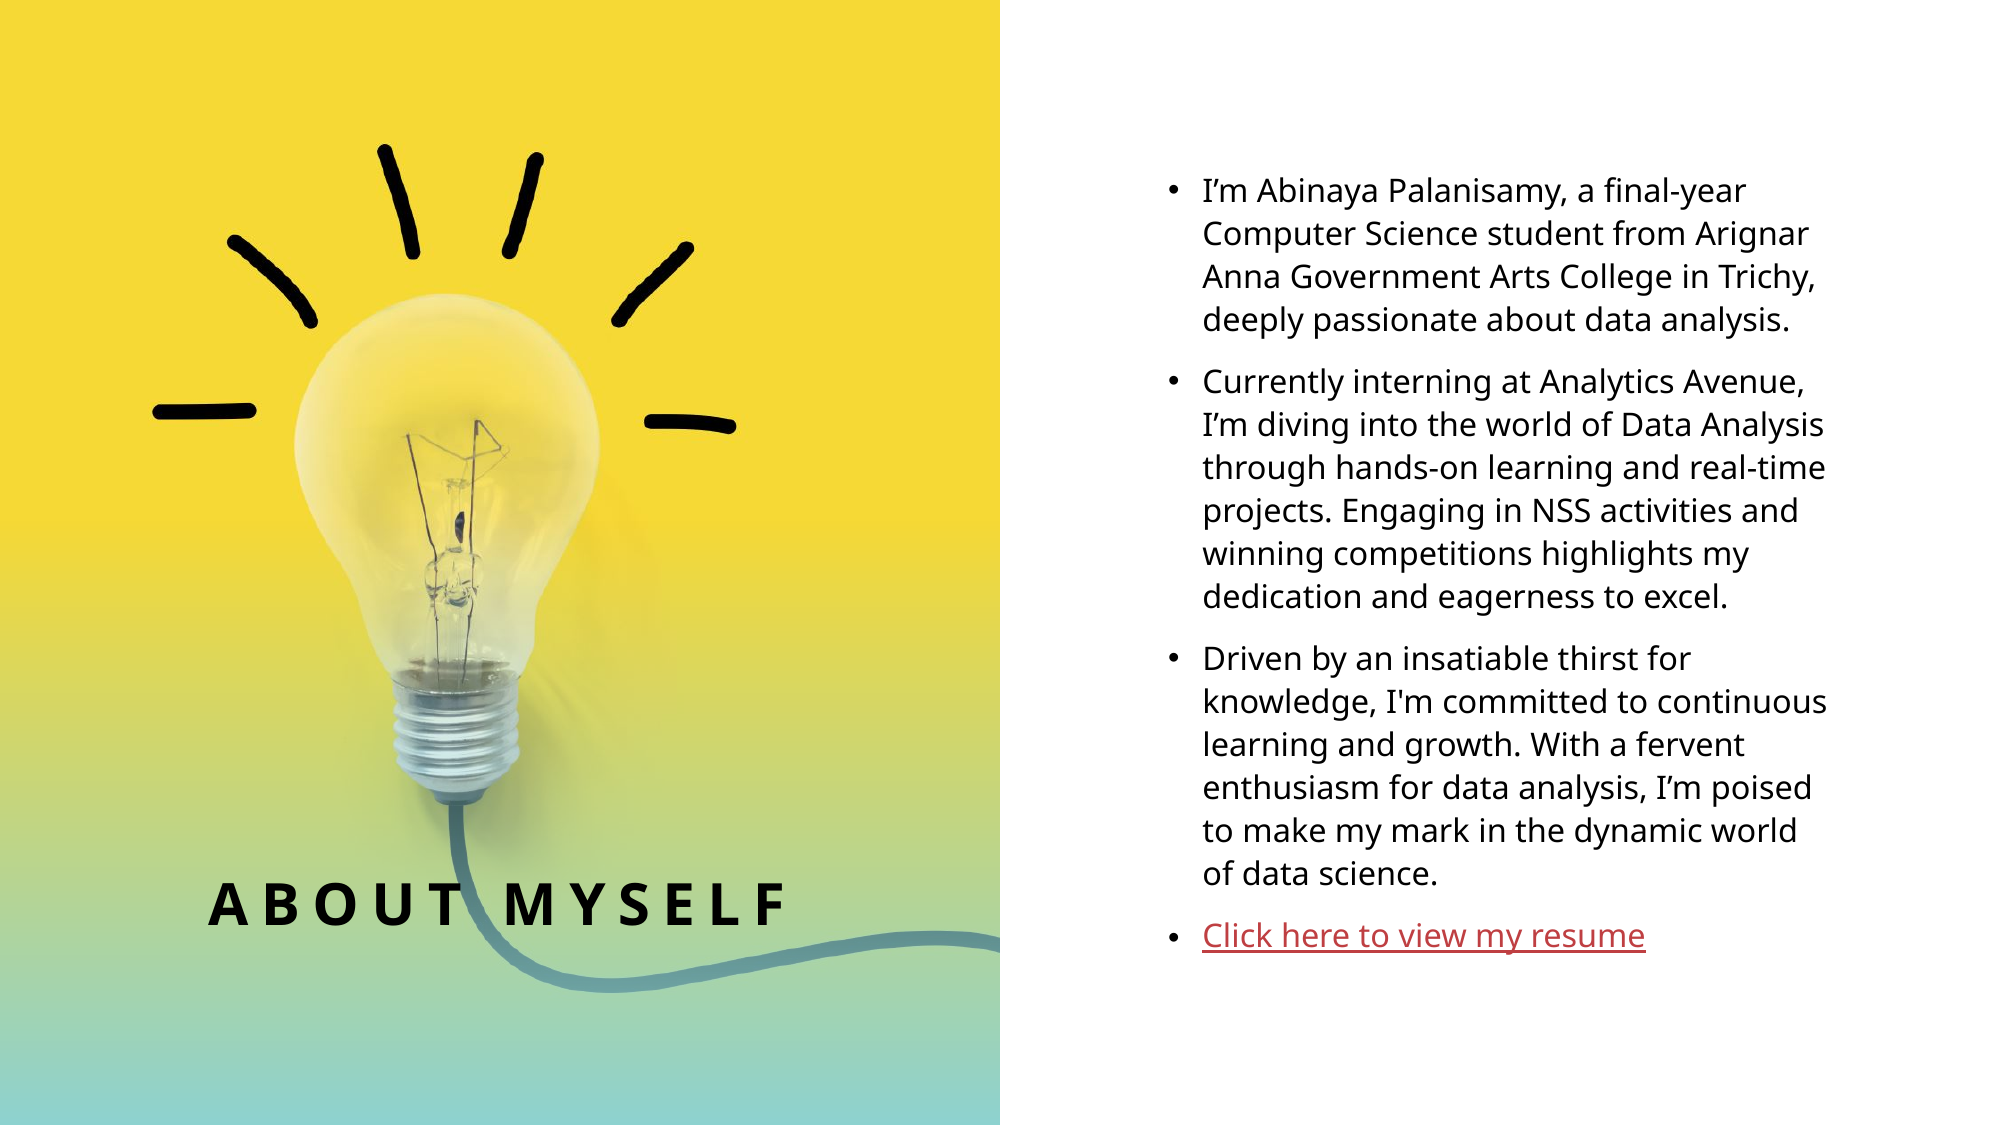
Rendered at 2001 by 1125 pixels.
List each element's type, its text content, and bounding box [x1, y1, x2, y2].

list I’m Abinaya Palanisamy, a final-year Computer Science student from Arignar Anna Government Arts College in Trichy, deeply passionate about data analysis. Currently interning at Analytics Avenue, I’m diving into the world of Data Analysis through hands-on learning and real-time projects. Engaging in NSS activities and winning competitions highlights my dedication and eagerness to excel. Driven by an insatiable thirst for knowledge, I'm committed to continuous learning and growth. With a fervent enthusiasm for data analysis, I’m poised to make my mark in the dynamic world of data science. Click here to view my resume [1153, 125, 1846, 1000]
picture [0, 0, 1000, 1125]
text_box [1000, 0, 2000, 1125]
